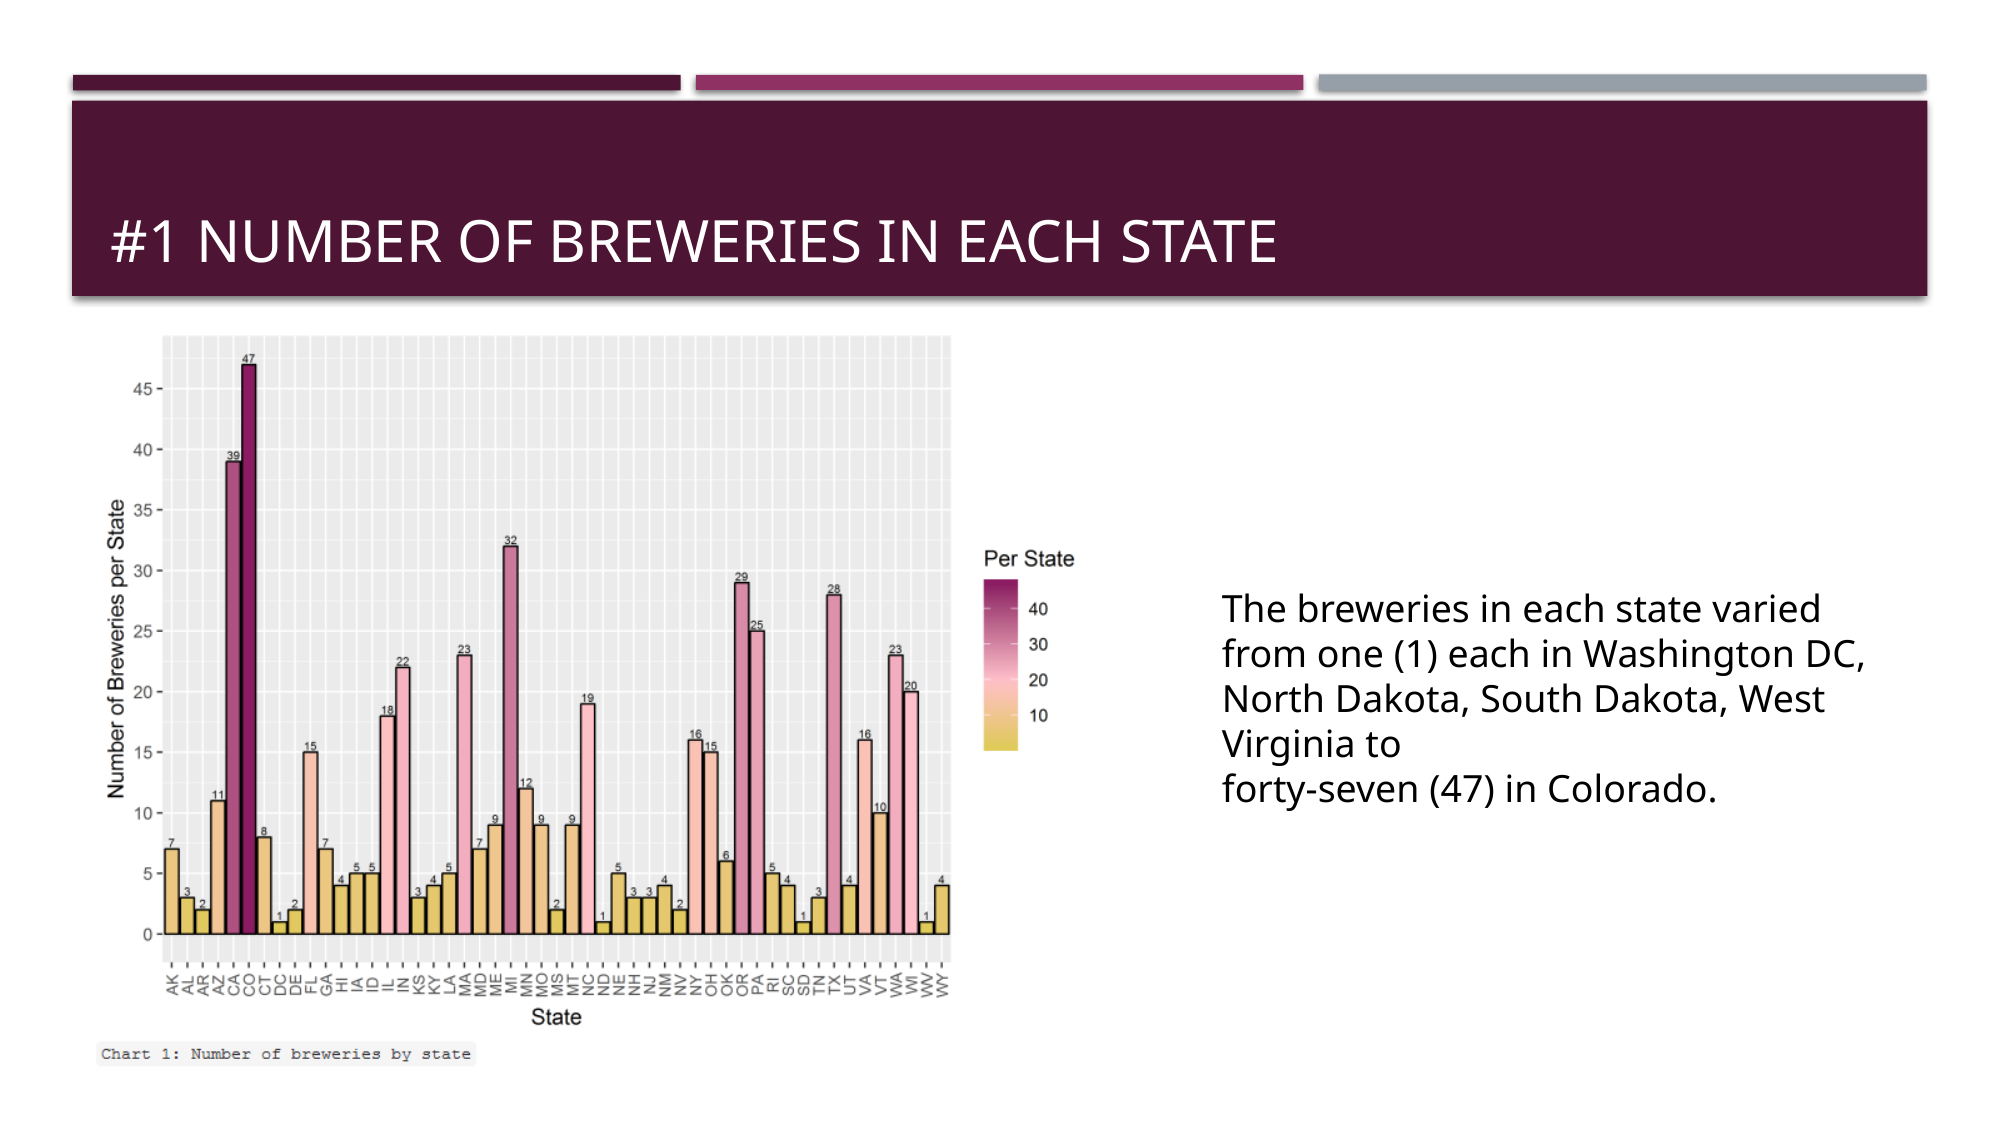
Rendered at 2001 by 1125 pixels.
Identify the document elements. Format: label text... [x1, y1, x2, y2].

picture [94, 324, 1089, 1069]
text_box The breweries in each state varied from one (1) each in Washington DC, North Dakota, South Dakota, West Virginia to forty-seven (47) in Colorado. [1207, 578, 1886, 818]
title #1 number of Breweries in each state [95, 115, 1905, 282]
